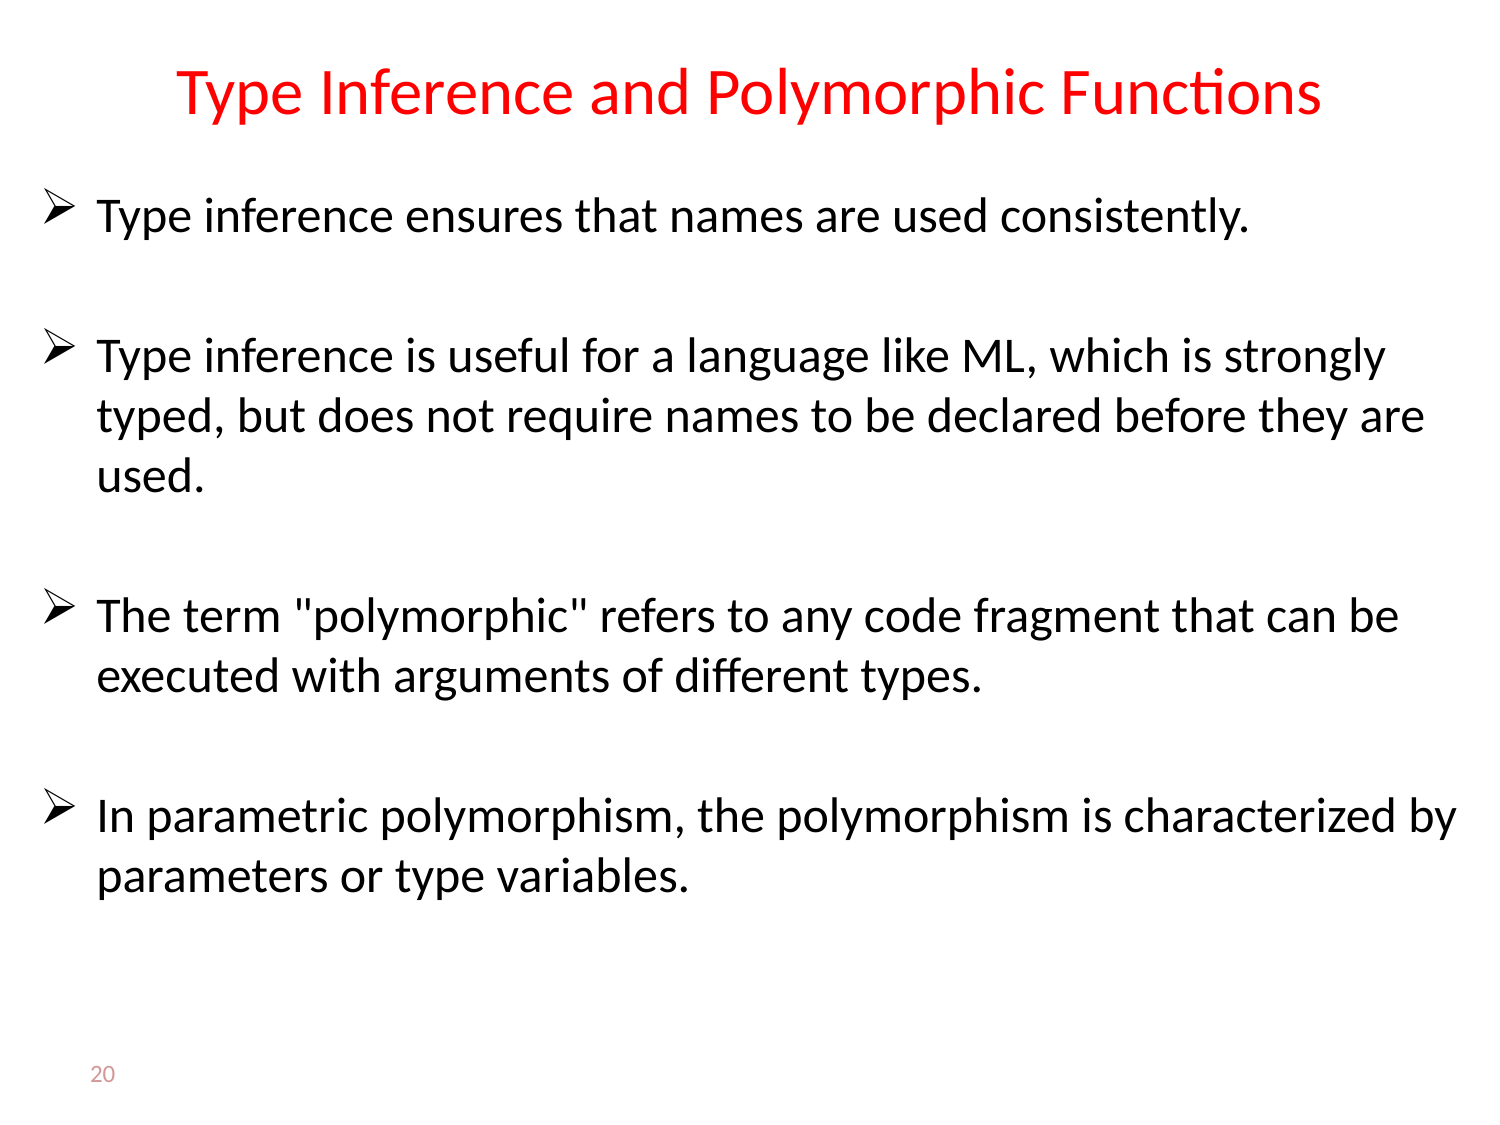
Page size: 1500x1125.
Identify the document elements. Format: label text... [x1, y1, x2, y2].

slide_number 20 [75, 1042, 425, 1103]
list Type inference ensures that names are used consistently. Type inference is useful for a language like ML, which is strongly typed, but does not require names to be declared before they are used. The term "polymorphic" refers to any code fragment that can be executed with arguments of different types. In parametric polymorphism, the polymorphism is characterized by parameters or type variables. [24, 174, 1475, 1038]
title Type Inference and Polymorphic Functions [75, 24, 1425, 150]
